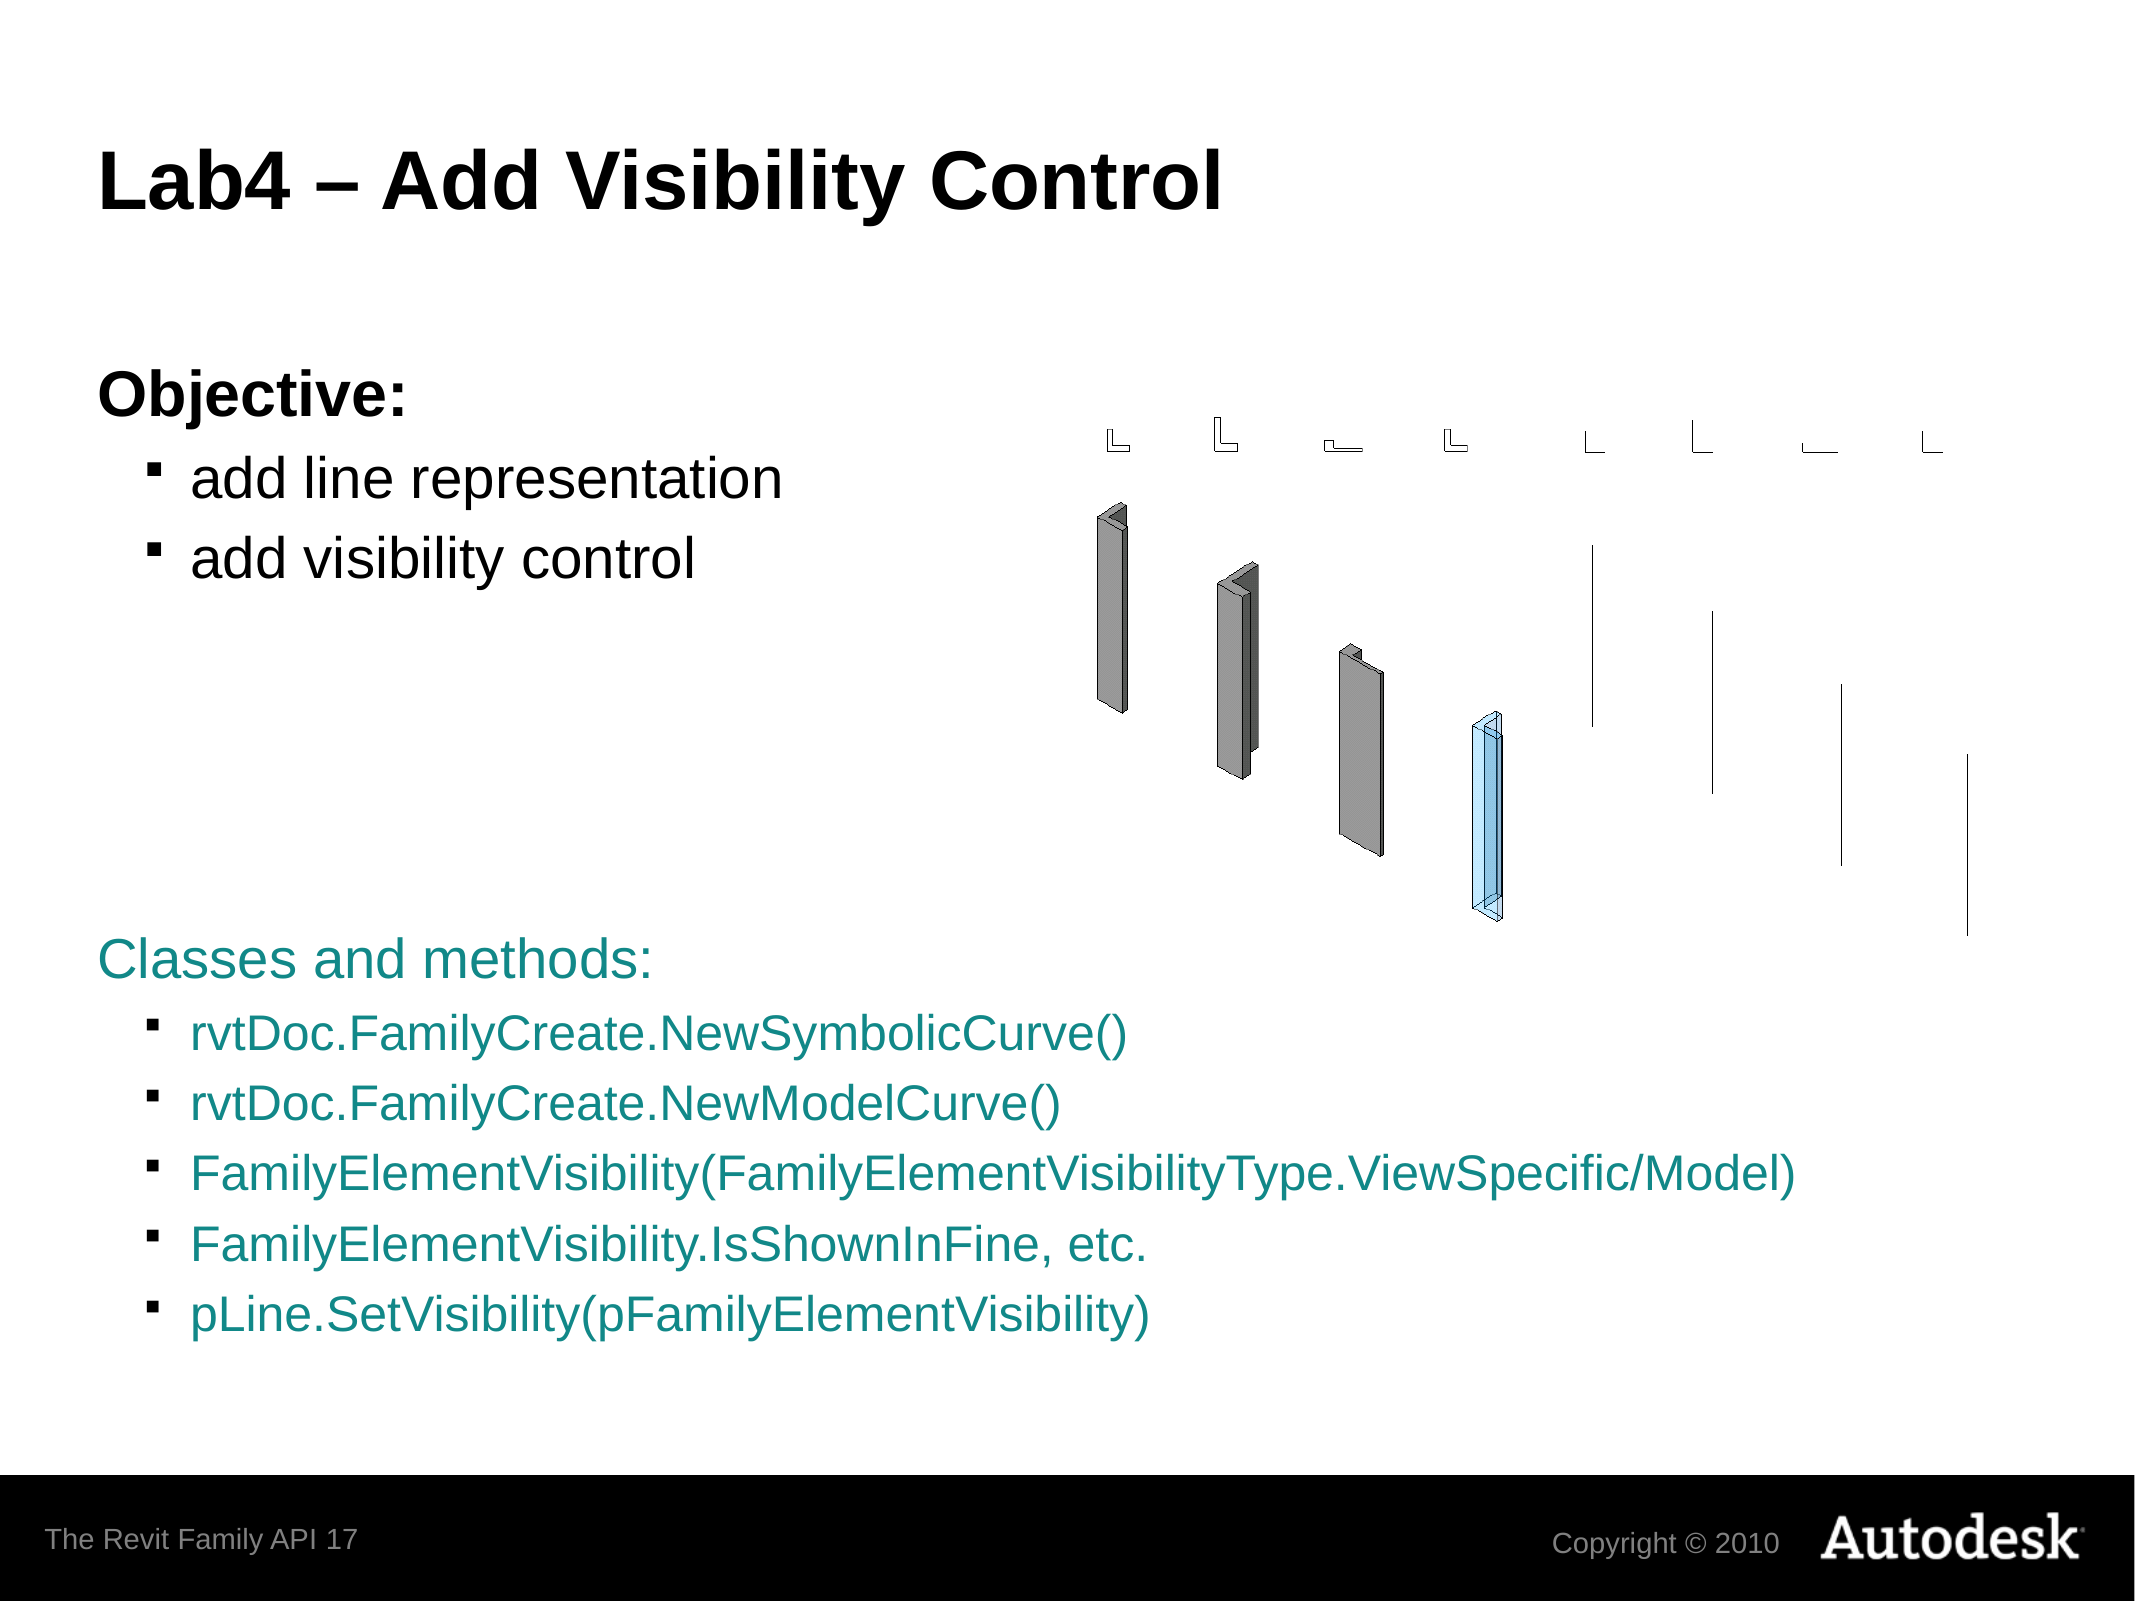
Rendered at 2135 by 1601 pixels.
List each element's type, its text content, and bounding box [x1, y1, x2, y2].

list Objective: add line representation add visibility control Classes and methods: rvtDoc.FamilyCreate.NewSymbolicCurve() rvtDoc.FamilyCreate.NewModelCurve() FamilyElementVisibility(FamilyElementVisibilityType.ViewSpecific/Model) FamilyElementVisibility.IsShownInFine, etc. pLine.SetVisibility(pFamilyElementVisibility) [96, 351, 2028, 1452]
title Lab4 – Add Visibility Control [96, 59, 2028, 293]
picture [1079, 400, 2005, 970]
picture [0, 1475, 2135, 1601]
